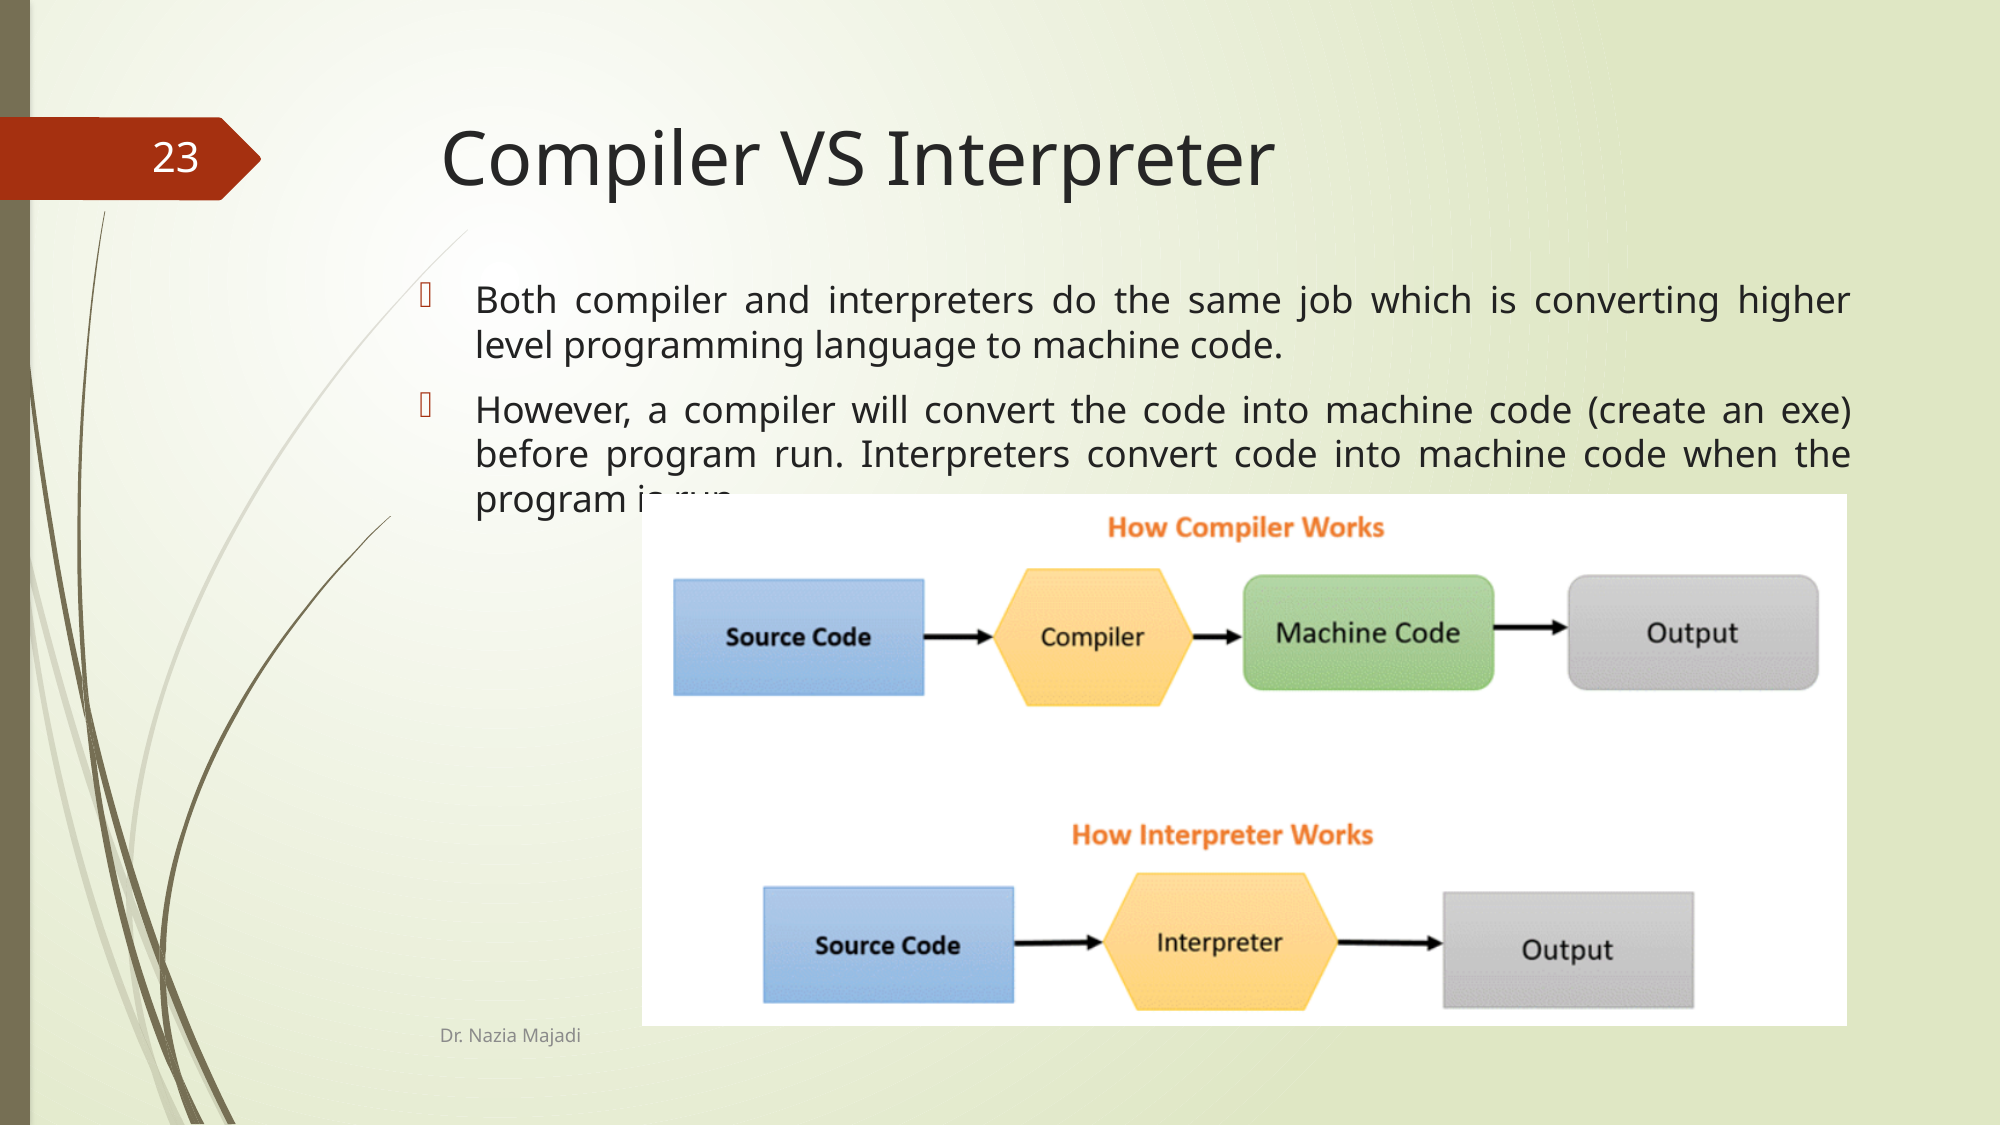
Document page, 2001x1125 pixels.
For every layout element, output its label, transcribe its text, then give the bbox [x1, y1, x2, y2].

title Compiler VS Interpreter [425, 102, 1888, 313]
slide_number 23 [87, 129, 216, 190]
list Both compiler and interpreters do the same job which is converting higher level programming language to machine code. However, a compiler will convert the code into machine code (create an exe) before program run. Interpreters convert code into machine code when the program is run. [404, 269, 1867, 530]
picture [641, 494, 1847, 1026]
footer Dr. Nazia Majadi [424, 1006, 1675, 1067]
